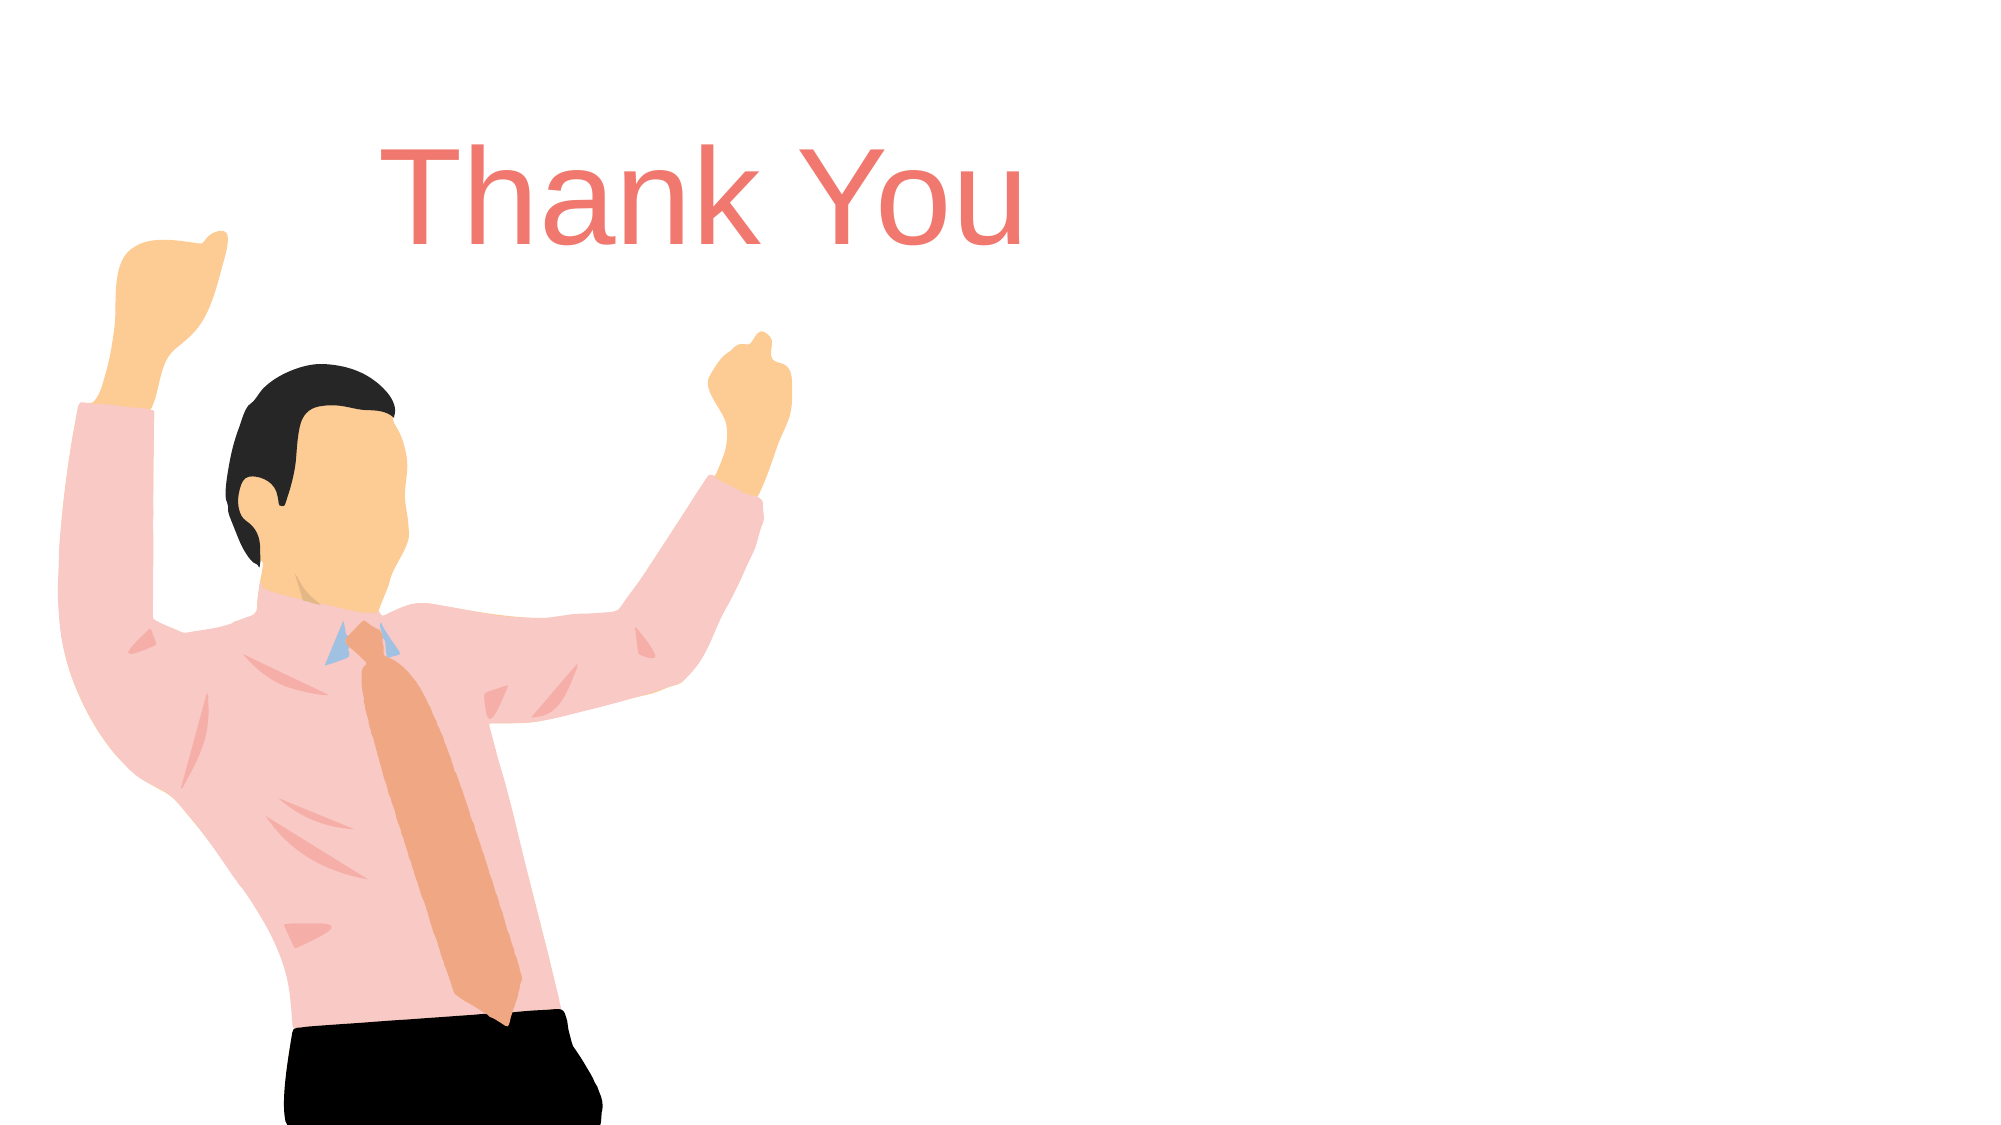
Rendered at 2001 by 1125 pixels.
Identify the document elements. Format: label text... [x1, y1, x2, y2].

text_box Thank You [307, 99, 1101, 280]
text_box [57, 230, 792, 1125]
